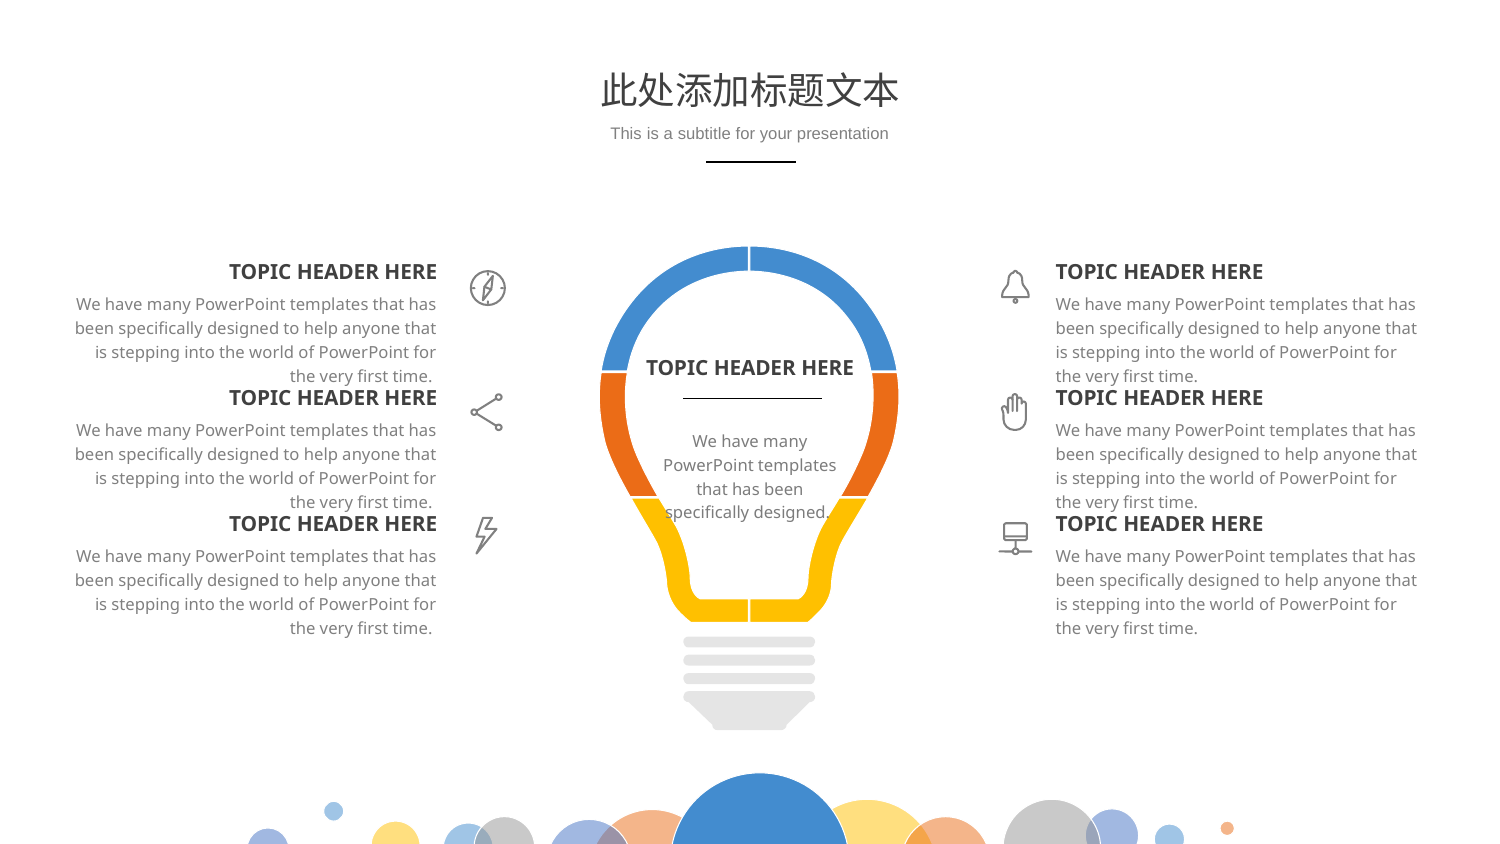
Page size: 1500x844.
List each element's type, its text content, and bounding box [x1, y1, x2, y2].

text_box [683, 691, 816, 731]
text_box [471, 394, 502, 431]
text_box [649, 530, 749, 623]
text_box [683, 673, 816, 685]
text_box [857, 372, 899, 497]
text_box TOPIC HEADER HERE We have many PowerPoint templates that has been specifically designed to help anyone that is stepping into the world of PowerPoint for the very first time. [1055, 379, 1424, 505]
text_box TOPIC HEADER HERE We have many PowerPoint templates that has been specifically designed to help anyone that is stepping into the world of PowerPoint for the very first time. [1055, 253, 1424, 379]
text_box [749, 530, 849, 623]
text_box [599, 372, 643, 497]
text_box [857, 498, 868, 517]
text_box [470, 271, 505, 305]
text_box TOPIC HEADER HERE [643, 349, 857, 380]
text_box TOPIC HEADER HERE We have many PowerPoint templates that has been specifically designed to help anyone that is stepping into the world of PowerPoint for the very first time. [69, 253, 437, 379]
text_box TOPIC HEADER HERE We have many PowerPoint templates that has been specifically designed to help anyone that is stepping into the world of PowerPoint for the very first time. [69, 379, 437, 505]
text_box 此处添加标题文本 [501, 59, 999, 120]
text_box [683, 636, 816, 648]
text_box This is a subtitle for your presentation [590, 115, 910, 151]
text_box We have many PowerPoint templates that has been specifically designed. [643, 419, 857, 530]
text_box [601, 246, 749, 371]
text_box TOPIC HEADER HERE We have many PowerPoint templates that has been specifically designed to help anyone that is stepping into the world of PowerPoint for the very first time. [1055, 505, 1424, 638]
text_box [749, 246, 898, 371]
text_box TOPIC HEADER HERE We have many PowerPoint templates that has been specifically designed to help anyone that is stepping into the world of PowerPoint for the very first time. [69, 505, 437, 638]
text_box [476, 517, 497, 554]
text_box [999, 523, 1032, 555]
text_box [1001, 394, 1026, 430]
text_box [1002, 270, 1029, 303]
text_box [631, 498, 643, 519]
text_box [683, 654, 816, 666]
